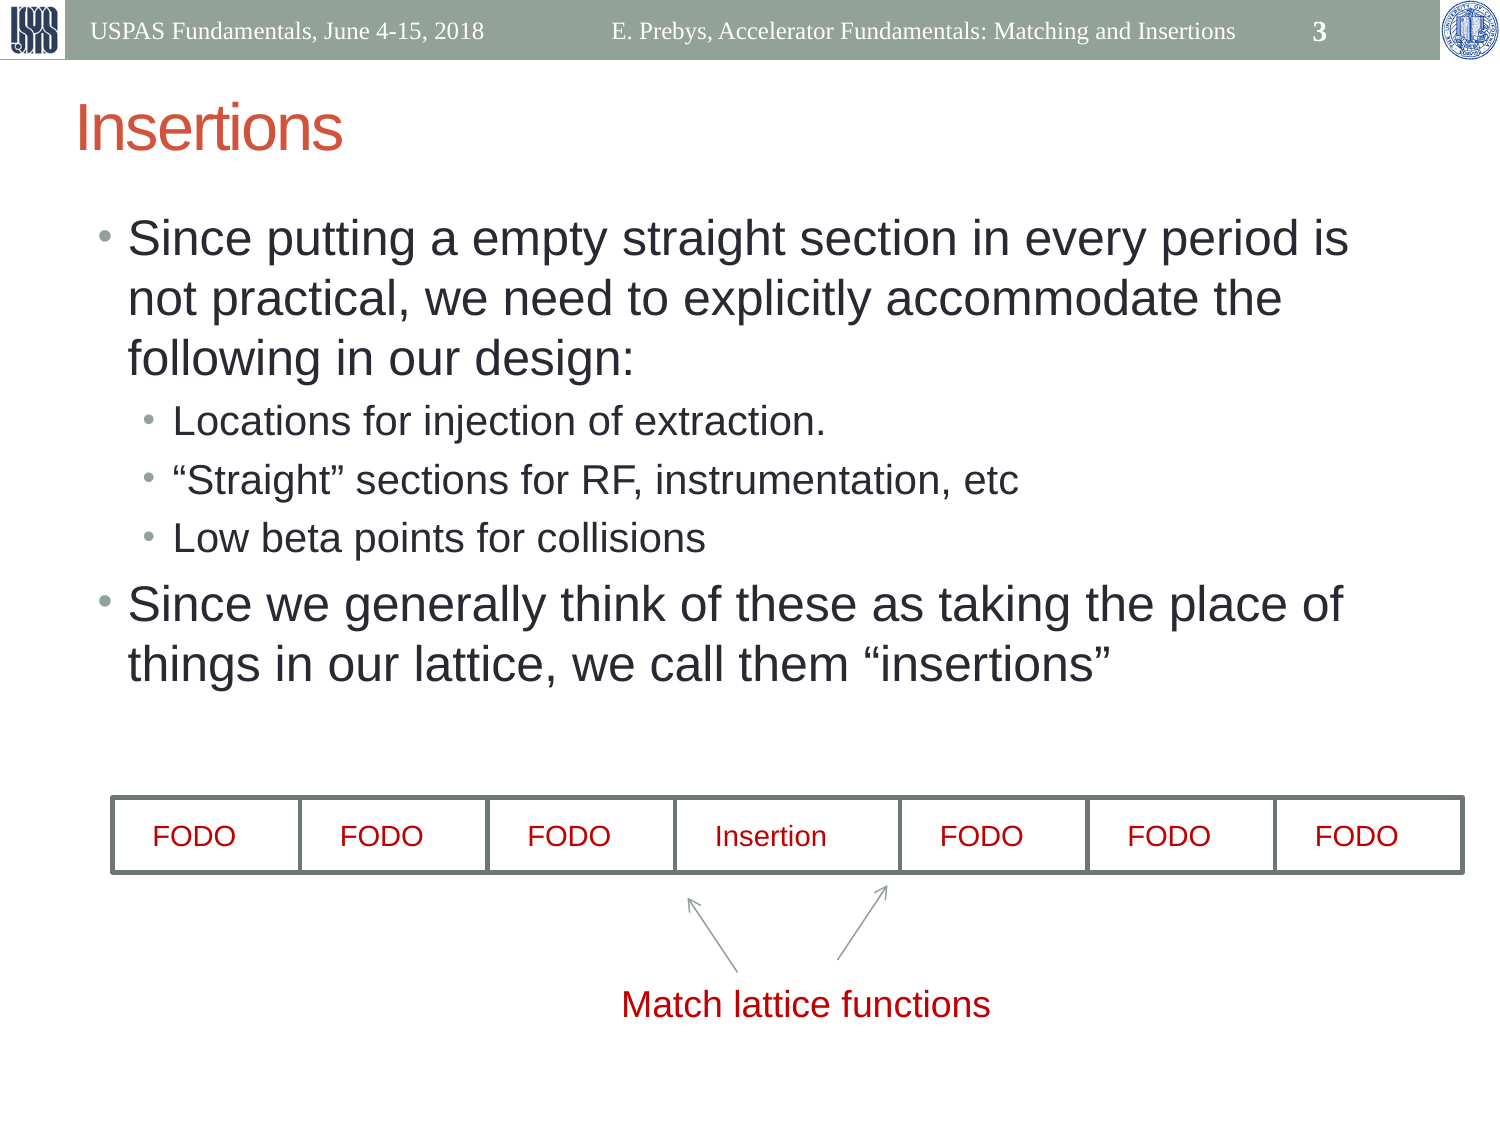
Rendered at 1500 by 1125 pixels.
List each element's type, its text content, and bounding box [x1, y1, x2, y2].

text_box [899, 797, 1086, 873]
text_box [112, 797, 298, 873]
picture [1440, 0, 1500, 61]
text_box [299, 797, 486, 873]
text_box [487, 797, 676, 873]
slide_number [75, 3, 550, 57]
footer E. Prebys, Accelerator Fundamentals: Matching and Insertions [562, 3, 1286, 57]
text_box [1274, 797, 1463, 873]
text_box Insertion [699, 809, 888, 860]
text_box [679, 795, 900, 875]
picture [0, 0, 65, 59]
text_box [837, 884, 888, 961]
text_box Match lattice functions [562, 972, 1050, 1033]
slide_number 3 [1297, 3, 1425, 57]
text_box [687, 897, 738, 973]
list Since putting a empty straight section in every period is not practical, we need to explicitly accommodate the following in our design: Locations for injection of extraction. “Straight” sections for RF, instrumentation, etc Low beta points for collisions Since we generally think of these as taking the place of things in our lattice, we call them “insertions” [82, 198, 1437, 865]
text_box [1087, 797, 1273, 873]
title Insertions [59, 74, 1354, 174]
